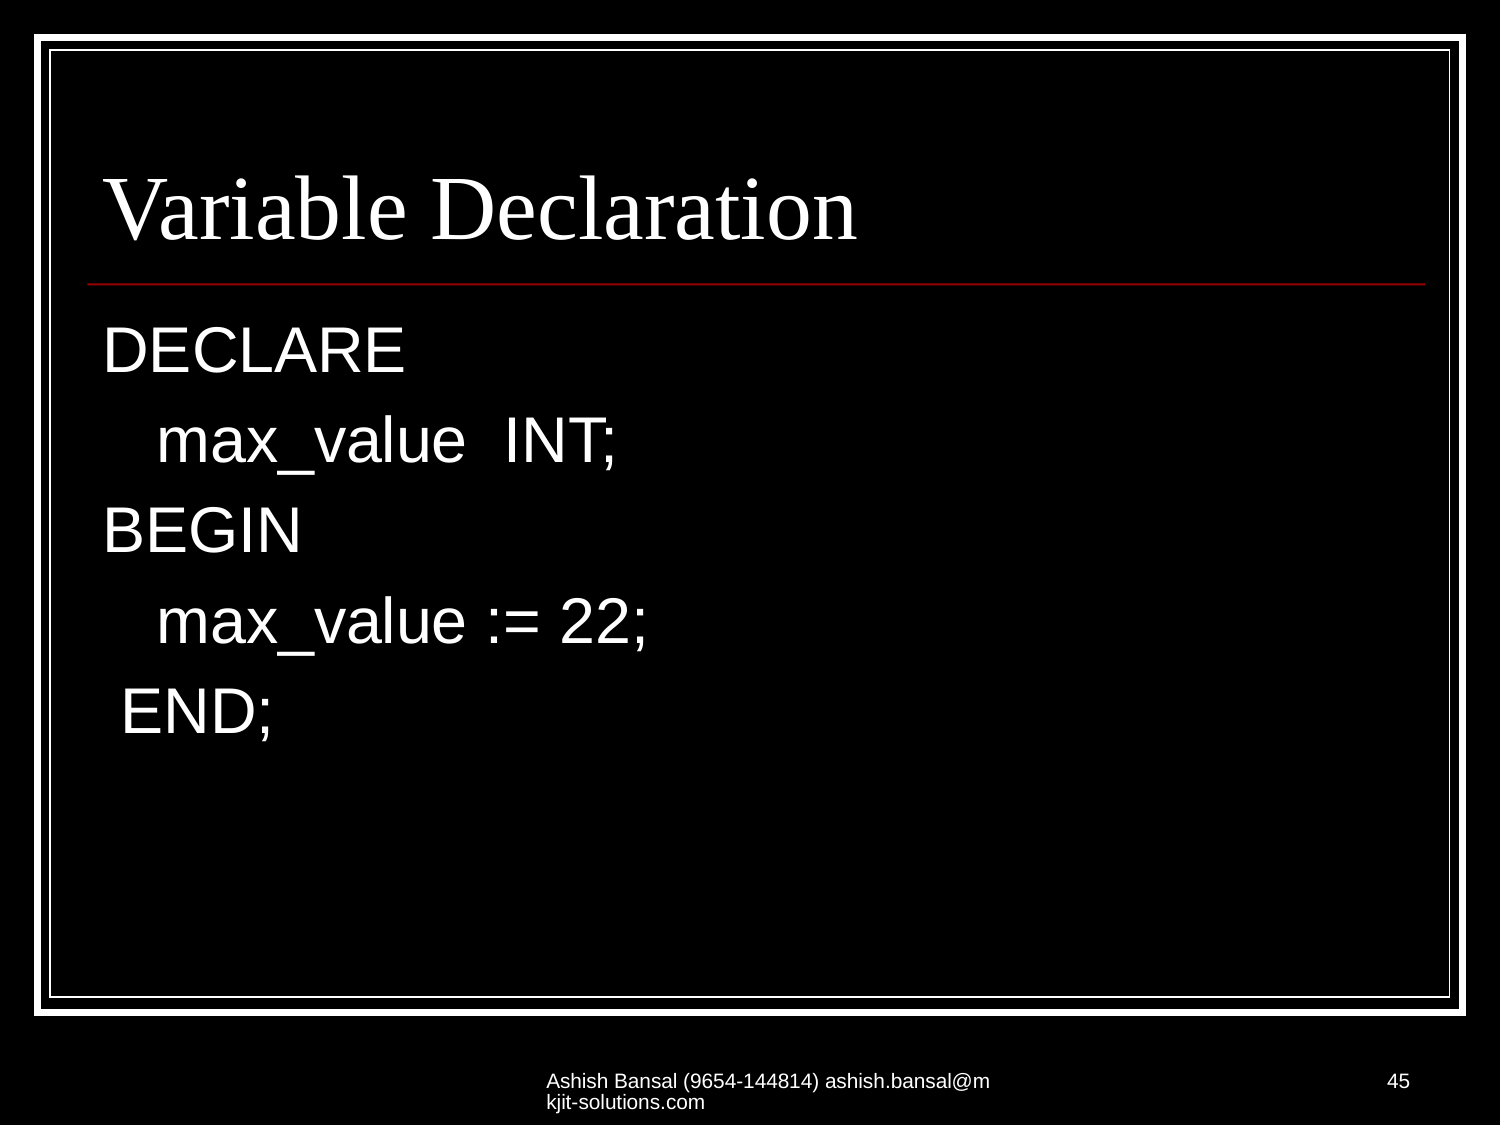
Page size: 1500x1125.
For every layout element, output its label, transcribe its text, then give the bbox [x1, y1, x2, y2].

title Variable Declaration [87, 77, 1426, 266]
list DECLARE max_value INT; BEGIN max_value := 22; END; [87, 299, 1426, 963]
slide_number 45 [1112, 1024, 1426, 1101]
footer Ashish Bansal (9654-144814) ashish.bansal@mkjit-solutions.com [530, 1024, 1007, 1101]
